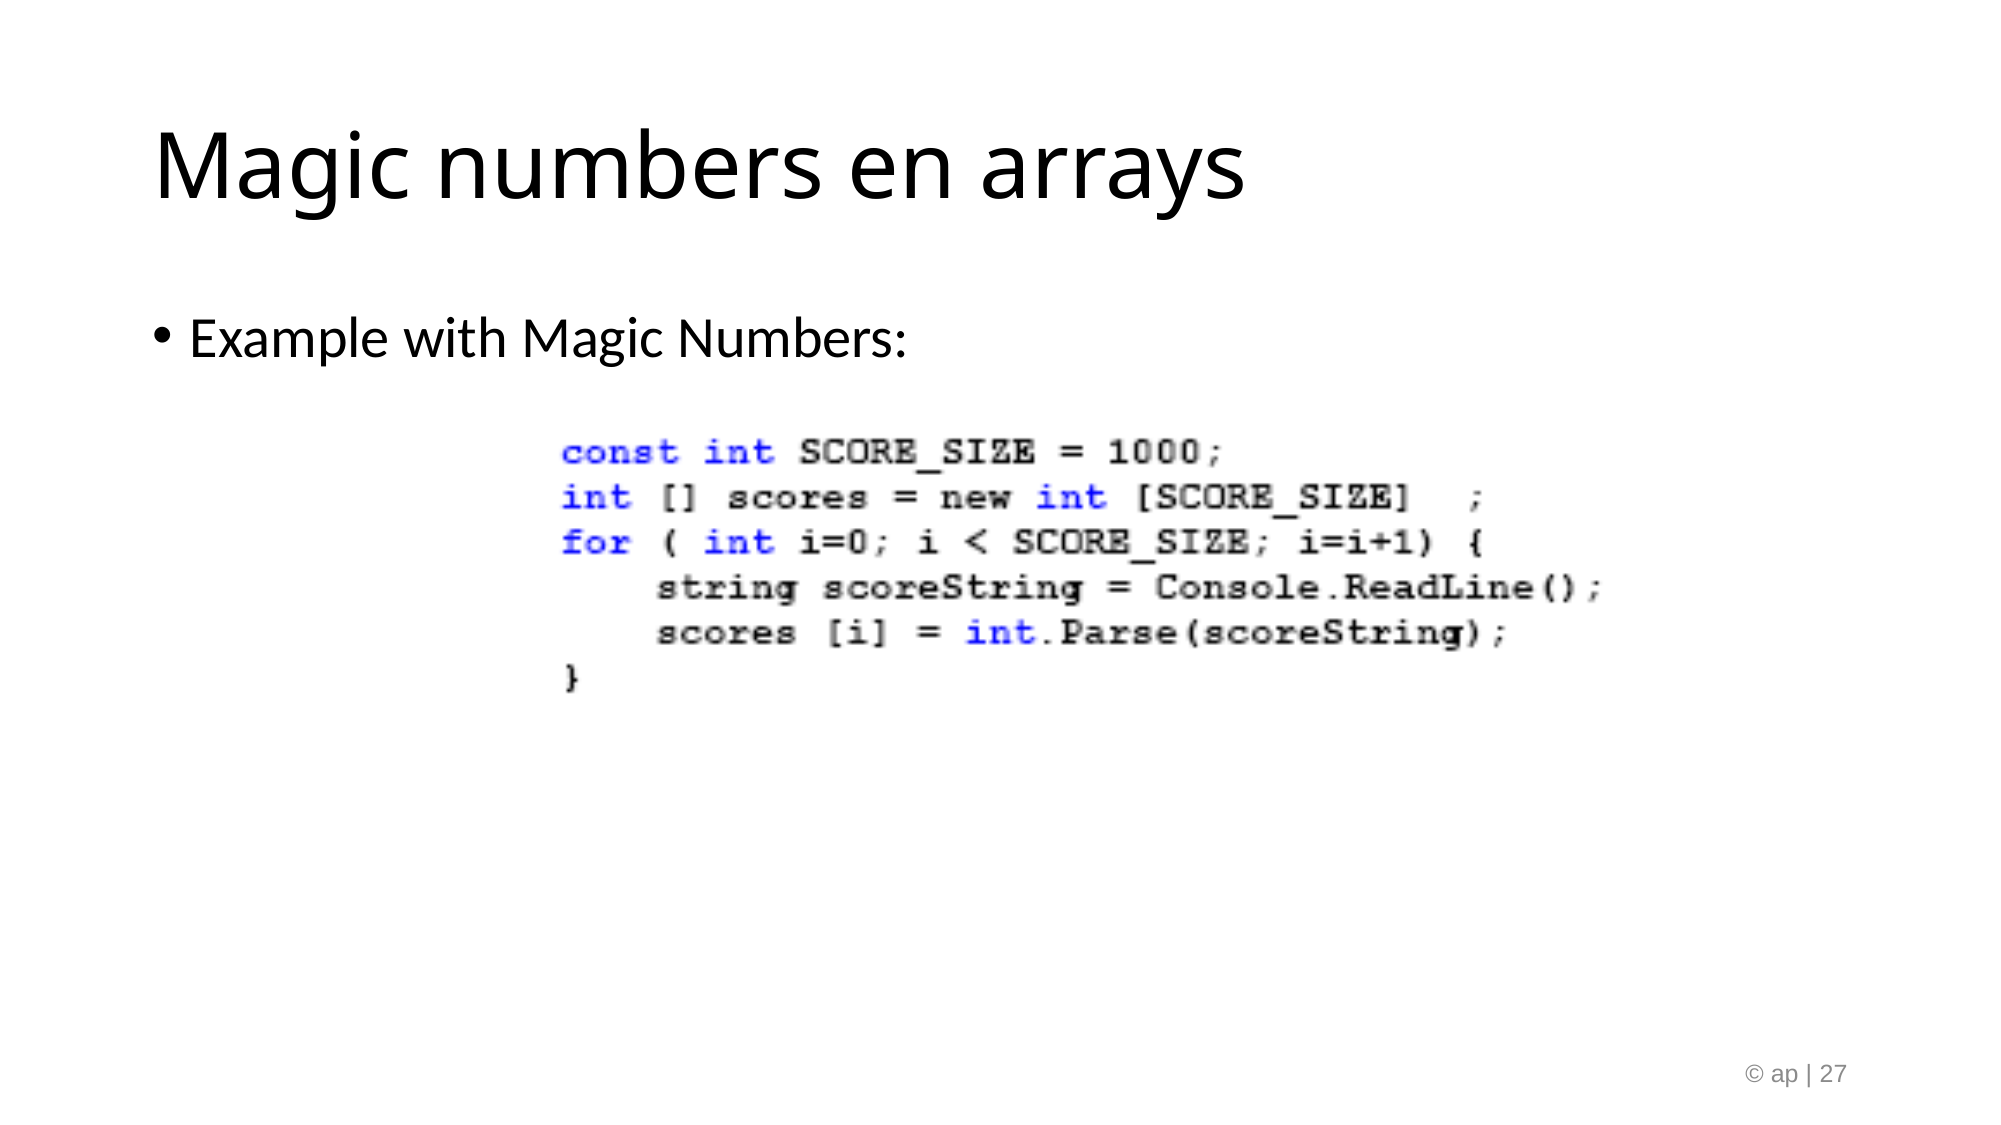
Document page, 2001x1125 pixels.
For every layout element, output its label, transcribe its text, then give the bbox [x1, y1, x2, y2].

list Example with Magic Numbers: [137, 299, 1863, 1014]
slide_number © ap | 27 [1412, 1042, 1863, 1103]
title Magic numbers en arrays [137, 59, 1863, 278]
picture [312, 426, 1648, 704]
